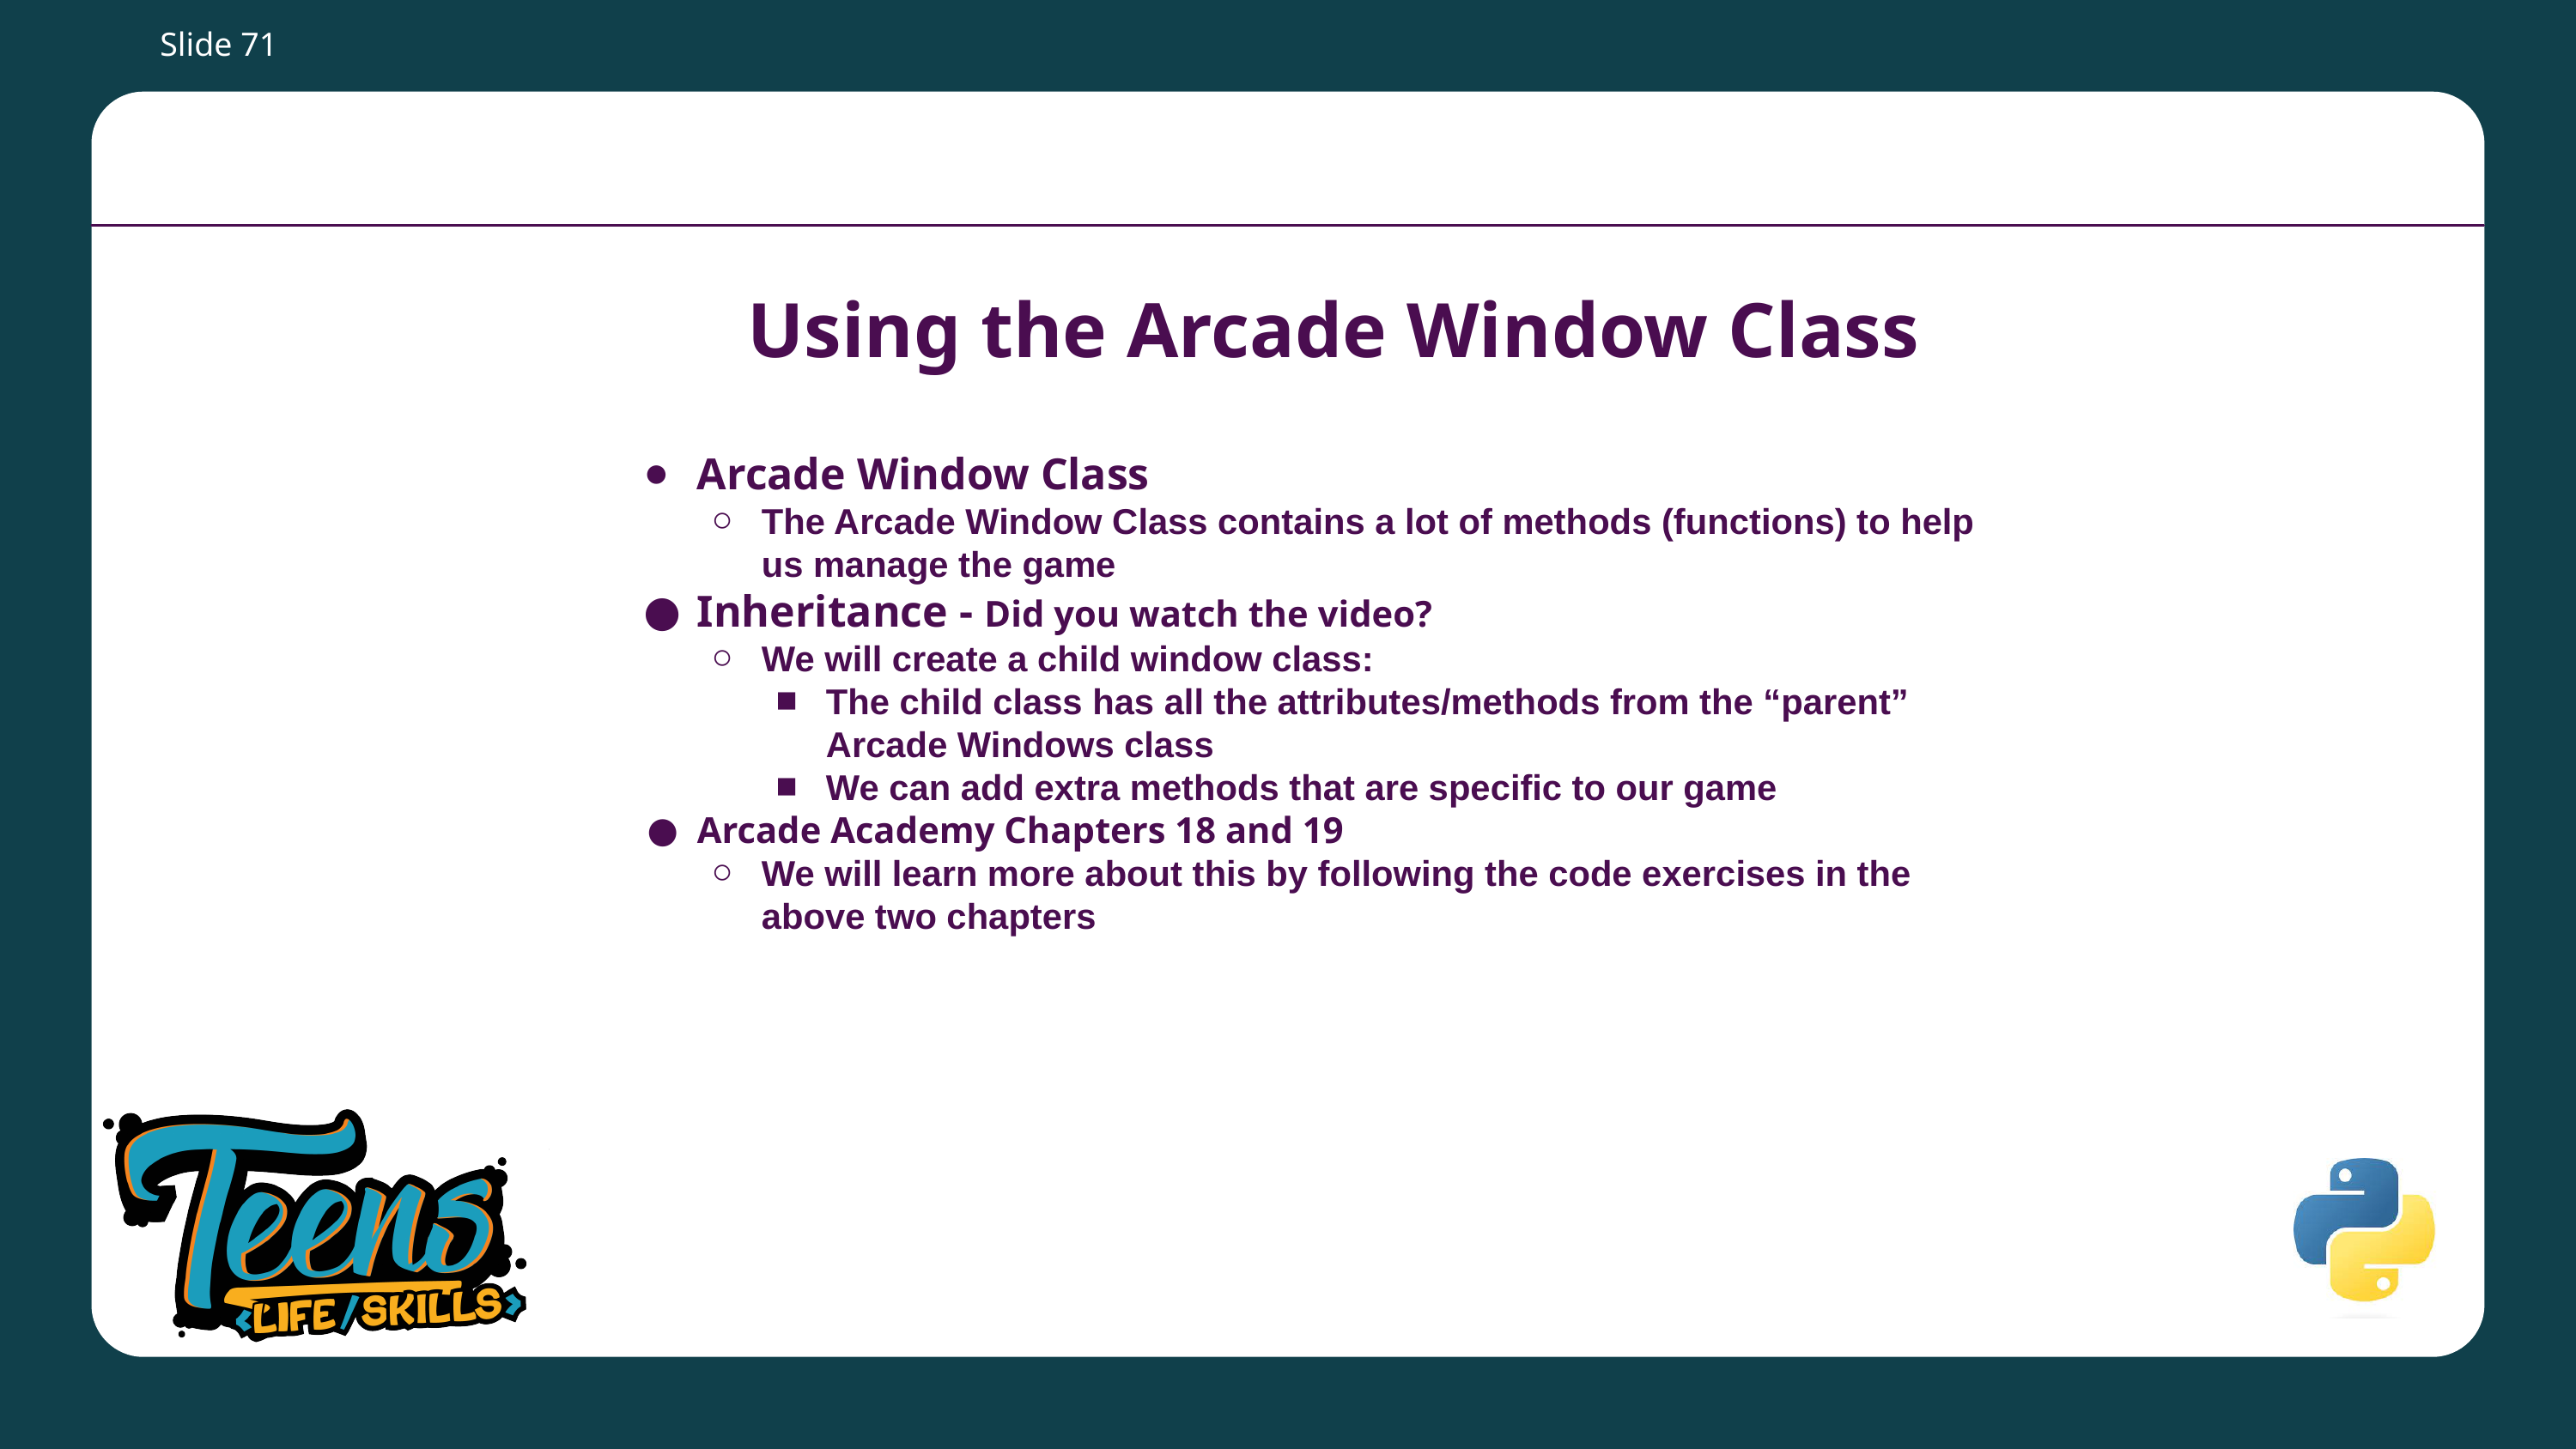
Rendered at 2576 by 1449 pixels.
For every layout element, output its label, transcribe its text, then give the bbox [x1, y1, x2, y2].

title Arcade Window Class The Arcade Window Class contains a lot of methods (functions) to help us manage the game Inheritance - Did you watch the video? We will create a child window class: The child class has all the attributes/methods from the “parent” Arcade Windows class We can add extra methods that are specific to our game Arcade Academy Chapters 18 and 19 We will learn more about this by following the code exercises in the above two chapters [619, 433, 2029, 949]
title Using the Arcade Window Class [693, 269, 1973, 433]
slide_number Slide 71 [136, 0, 373, 92]
picture [34, 923, 614, 1449]
text_box [2256, 84, 2445, 143]
picture [2293, 1158, 2439, 1319]
